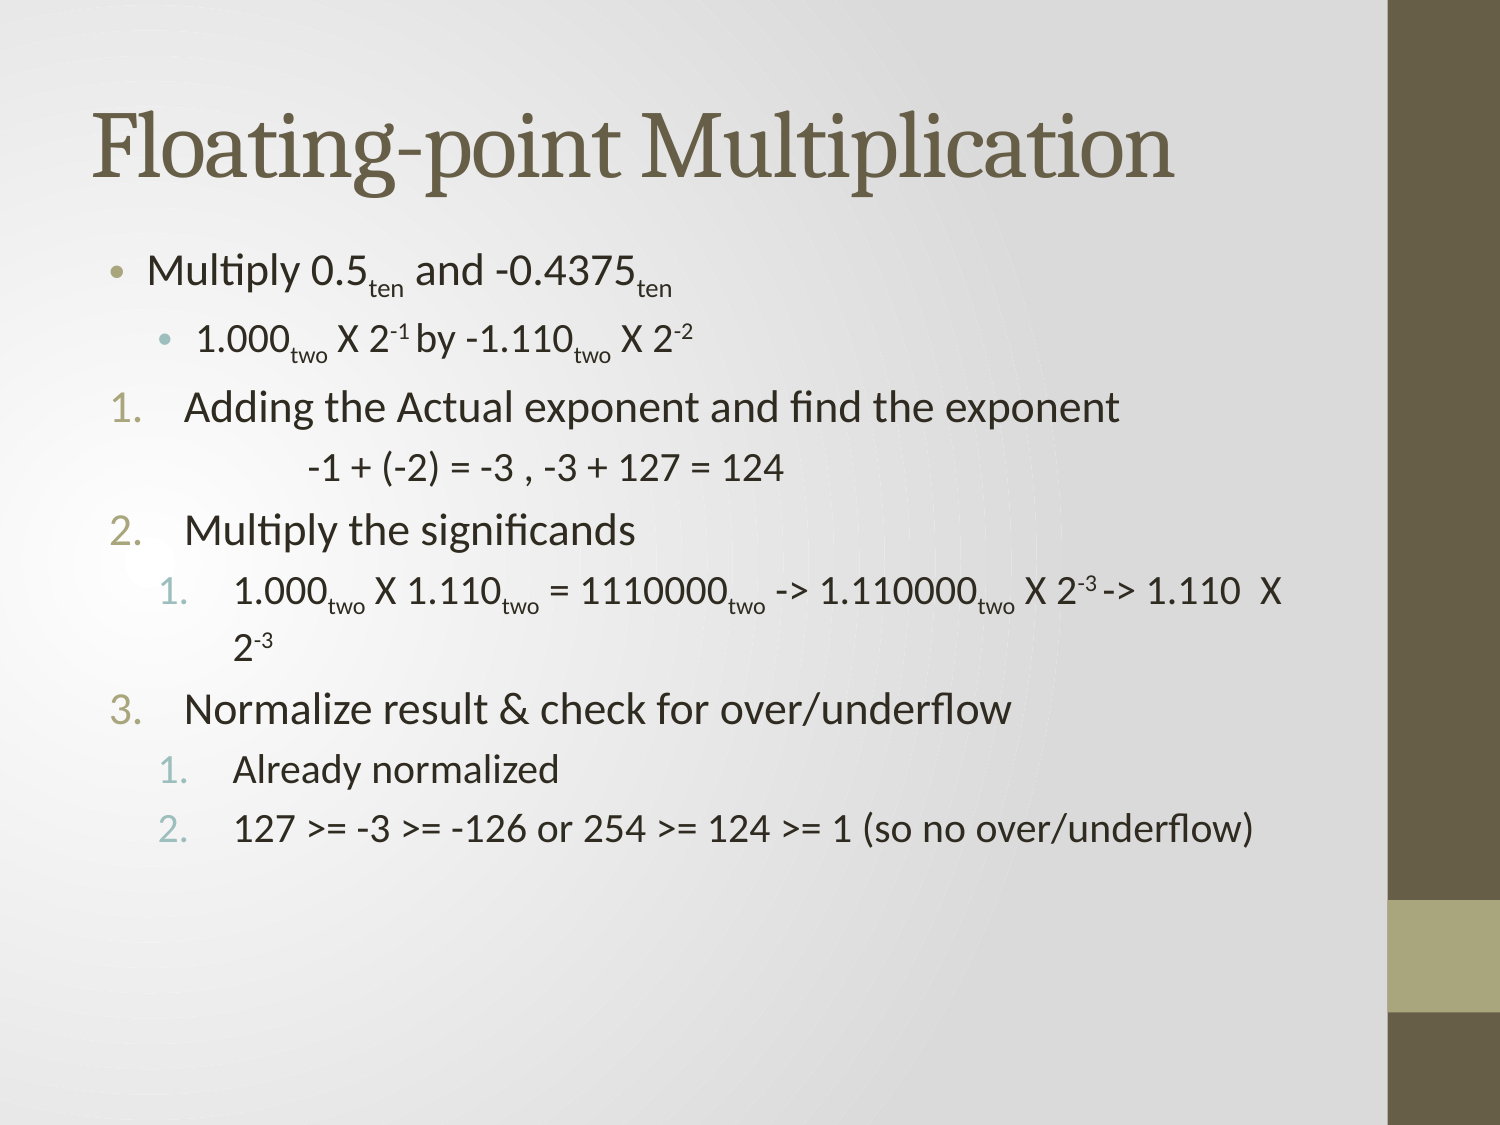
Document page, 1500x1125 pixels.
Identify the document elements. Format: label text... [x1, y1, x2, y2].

list Multiply 0.5ten and -0.4375ten 1.000two X 2-1 by -1.110two X 2-2 Adding the Actual exponent and find the exponent -1 + (-2) = -3 , -3 + 127 = 124 Multiply the significands 1.000two X 1.110two = 1110000two -> 1.110000two X 2-3 -> 1.110 X 2-3 Normalize result & check for over/underflow Already normalized 127 >= -3 >= -126 or 254 >= 124 >= 1 (so no over/underflow) [75, 232, 1325, 1021]
title Floating-point Multiplication [75, 45, 1325, 232]
